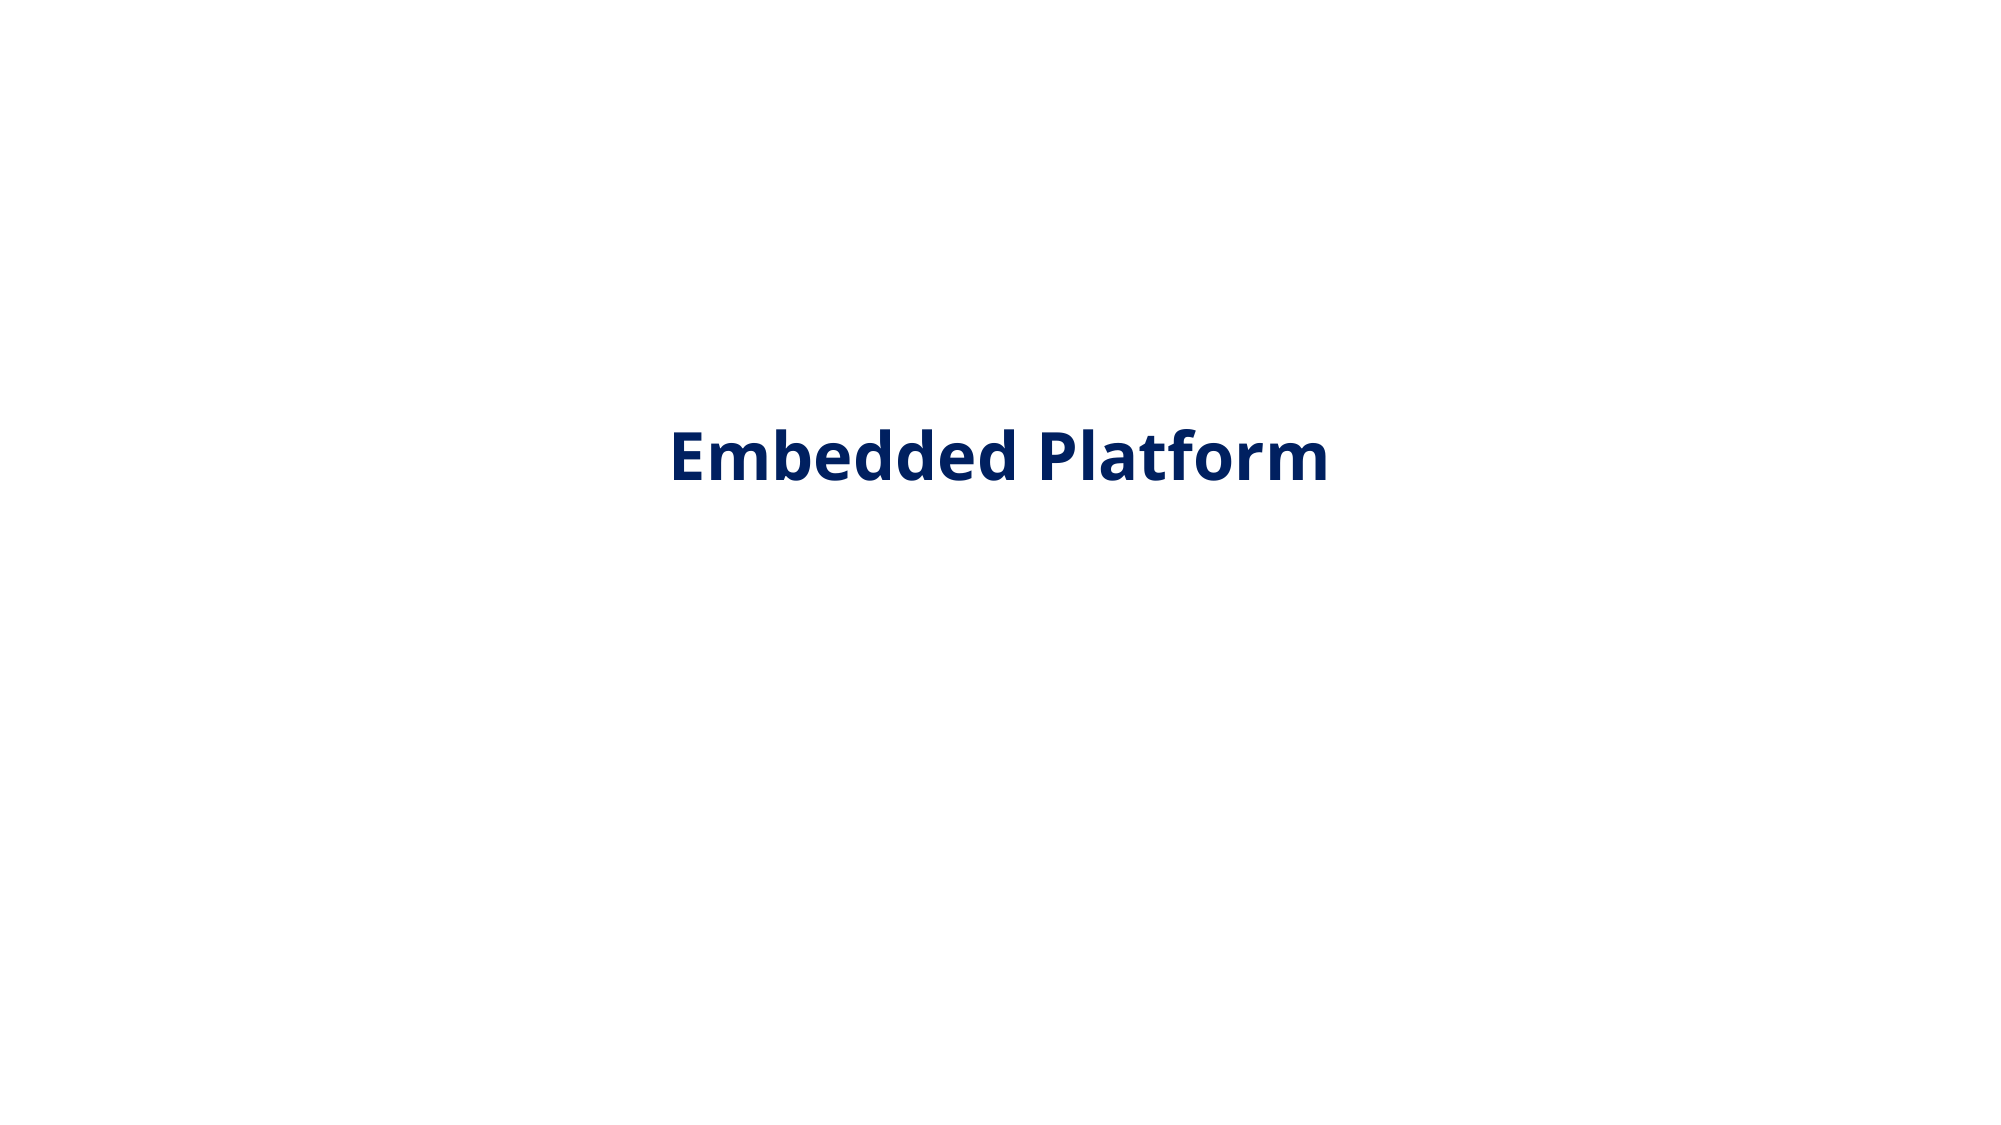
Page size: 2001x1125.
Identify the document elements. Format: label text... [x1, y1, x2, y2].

title Embedded Platform [137, 402, 1863, 516]
